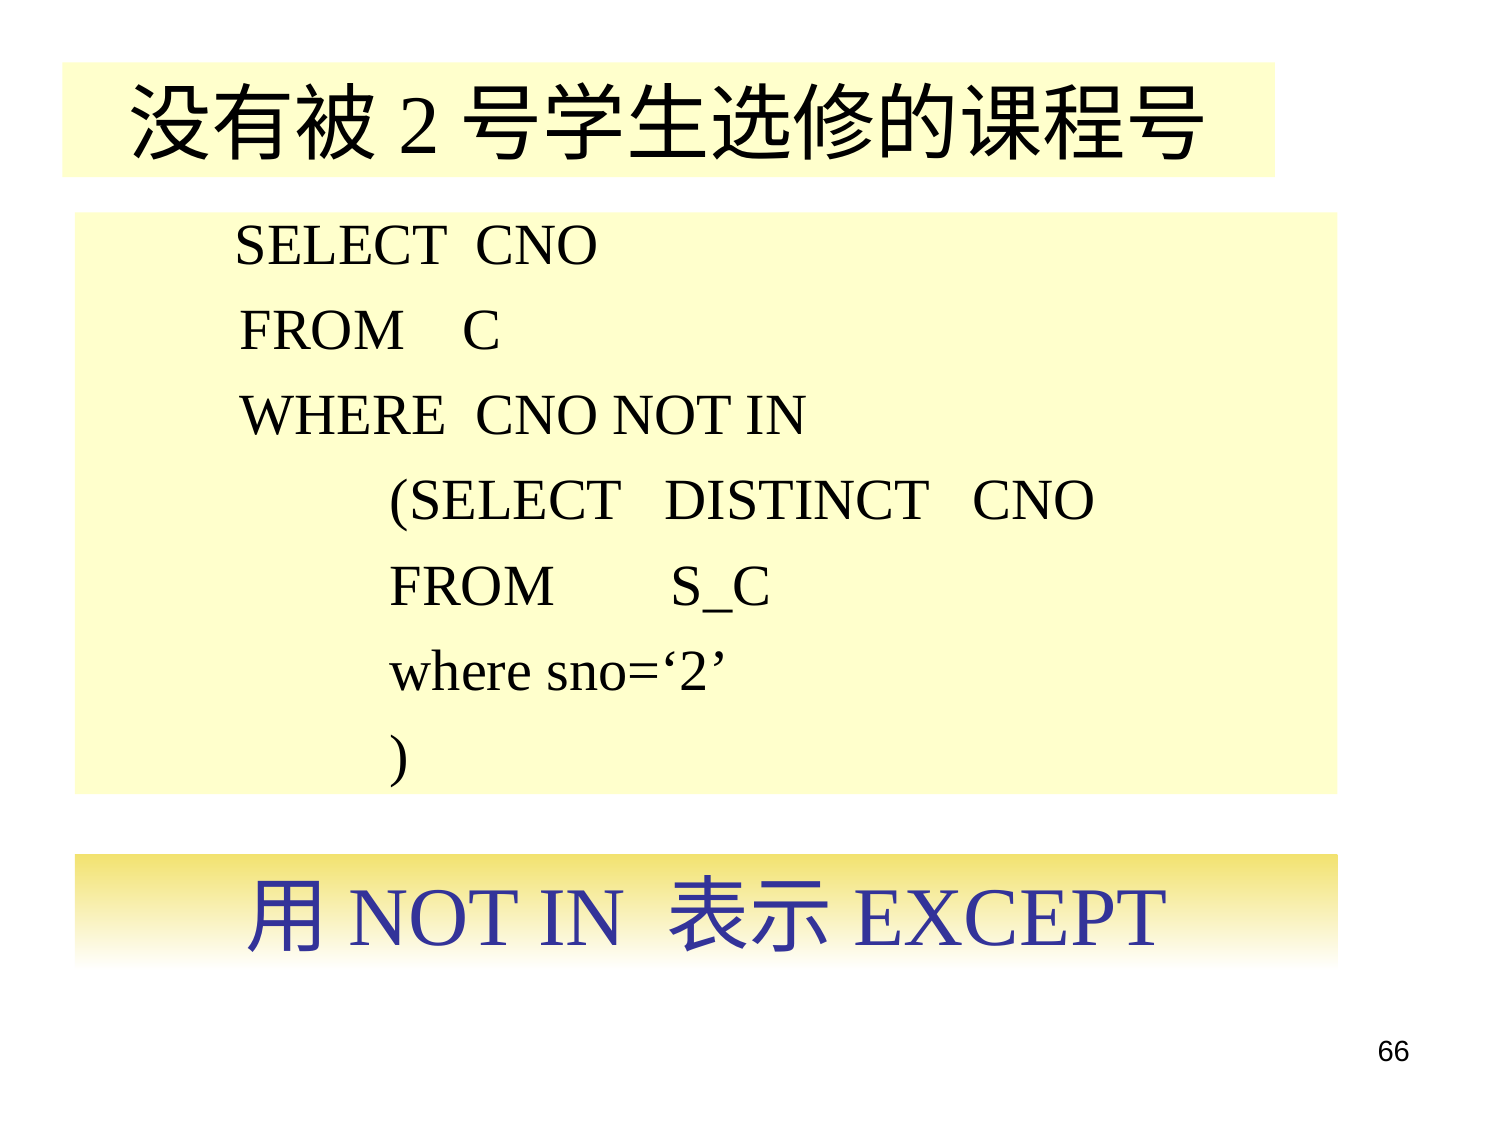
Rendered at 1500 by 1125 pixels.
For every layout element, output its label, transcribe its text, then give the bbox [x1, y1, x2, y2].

text_box SELECT CNO FROM C WHERE CNO NOT IN (SELECT DISTINCT CNO FROM S_C where sno=‘2’ ) [74, 212, 1338, 795]
text_box 用NOT IN 表示EXCEPT [74, 854, 1338, 970]
slide_number 66 [1074, 1024, 1426, 1103]
text_box 没有被2号学生选修的课程号 [62, 62, 1275, 178]
